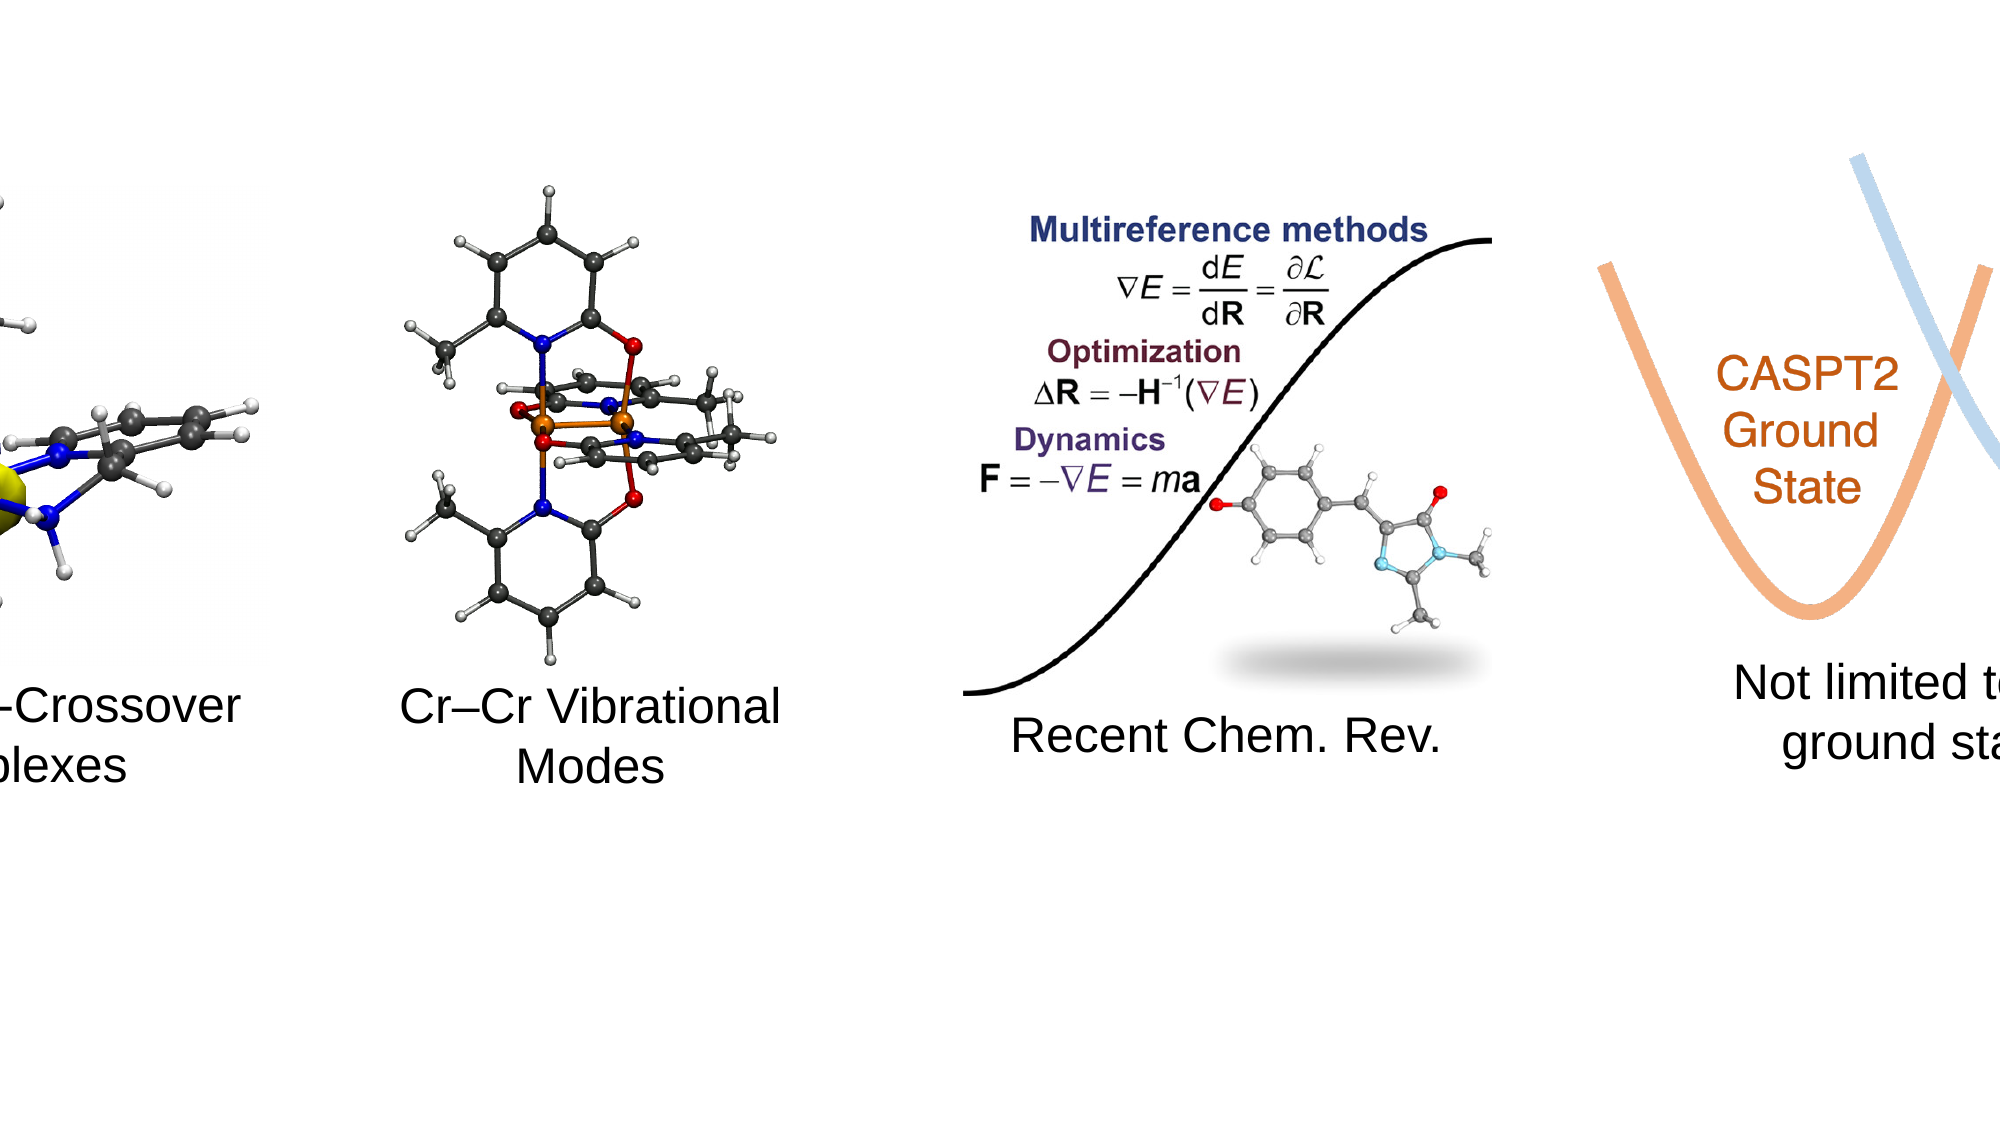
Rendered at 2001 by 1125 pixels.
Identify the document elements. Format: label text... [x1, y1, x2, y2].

text_box Cr–Cr Vibrational Modes [327, 665, 853, 801]
picture [0, 185, 271, 666]
text_box Recent Chem. Rev. [963, 704, 1489, 771]
picture [1595, 141, 2000, 623]
text_box Fe(II) Spin-Crossover Complexes [0, 674, 266, 801]
picture [963, 215, 1492, 696]
picture [403, 185, 777, 666]
text_box Not limited to the ground state [1658, 641, 2000, 777]
